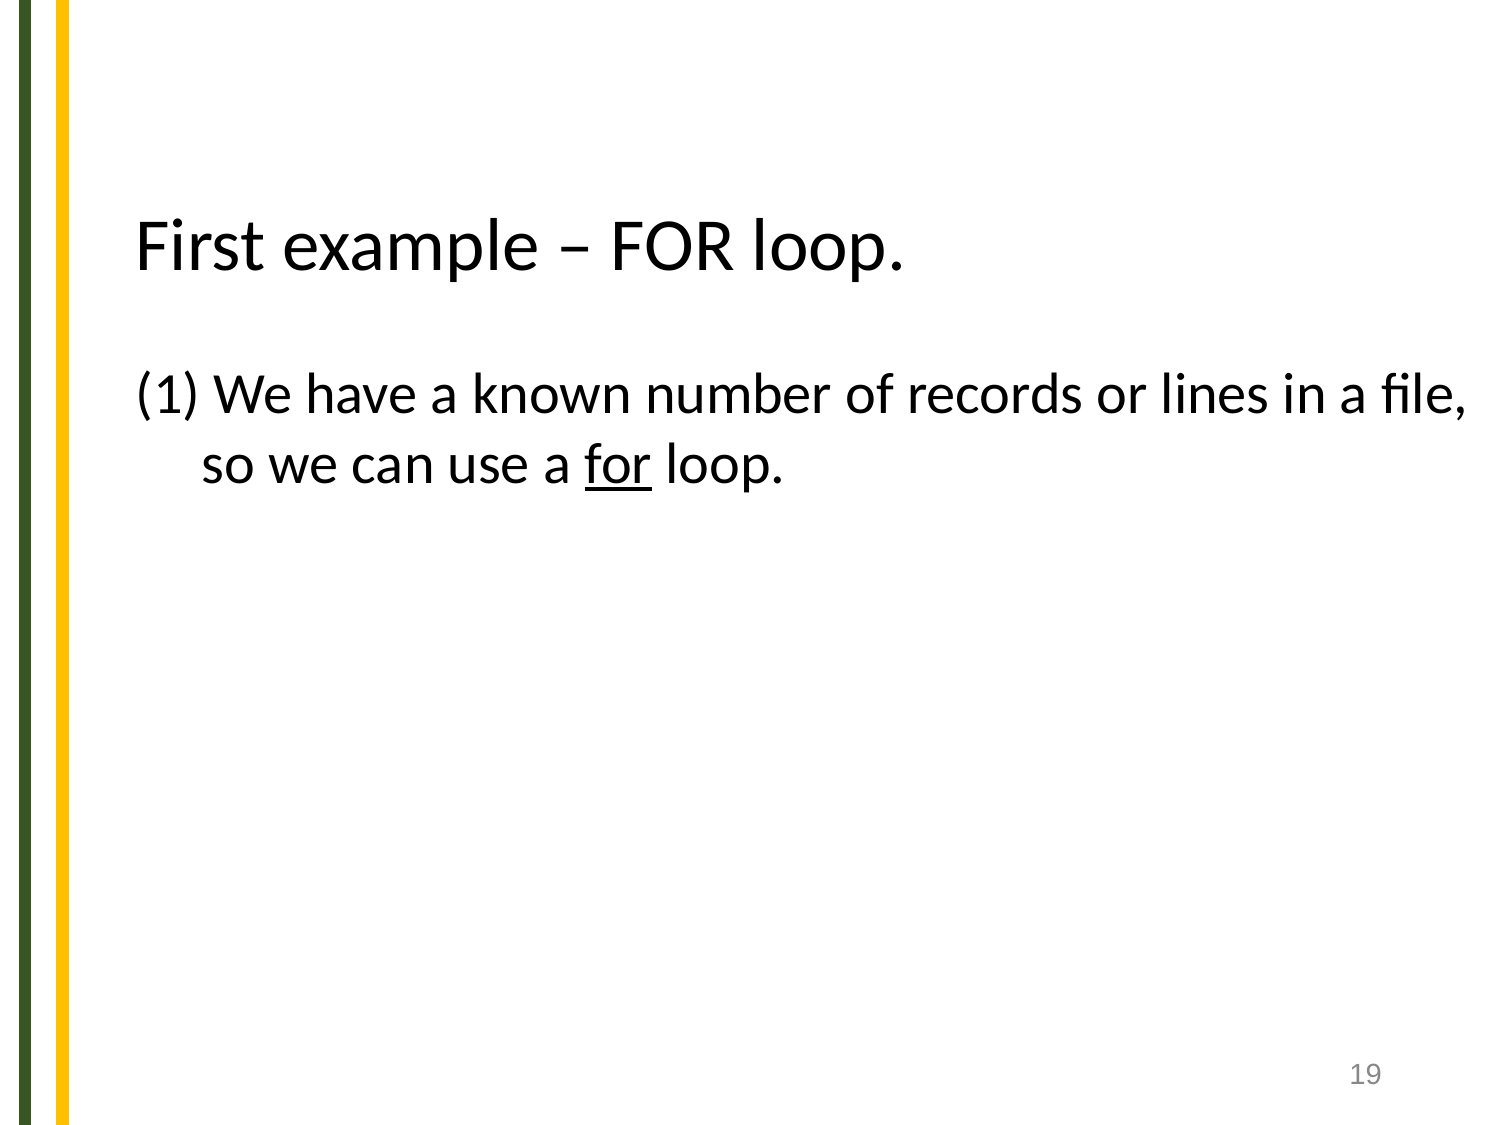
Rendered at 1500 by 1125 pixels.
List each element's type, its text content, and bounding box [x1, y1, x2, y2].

text_box First example – FOR loop. (1) We have a known number of records or lines in a file, so we can use a for loop. [120, 187, 1500, 607]
slide_number ‹#› [1059, 1042, 1397, 1103]
